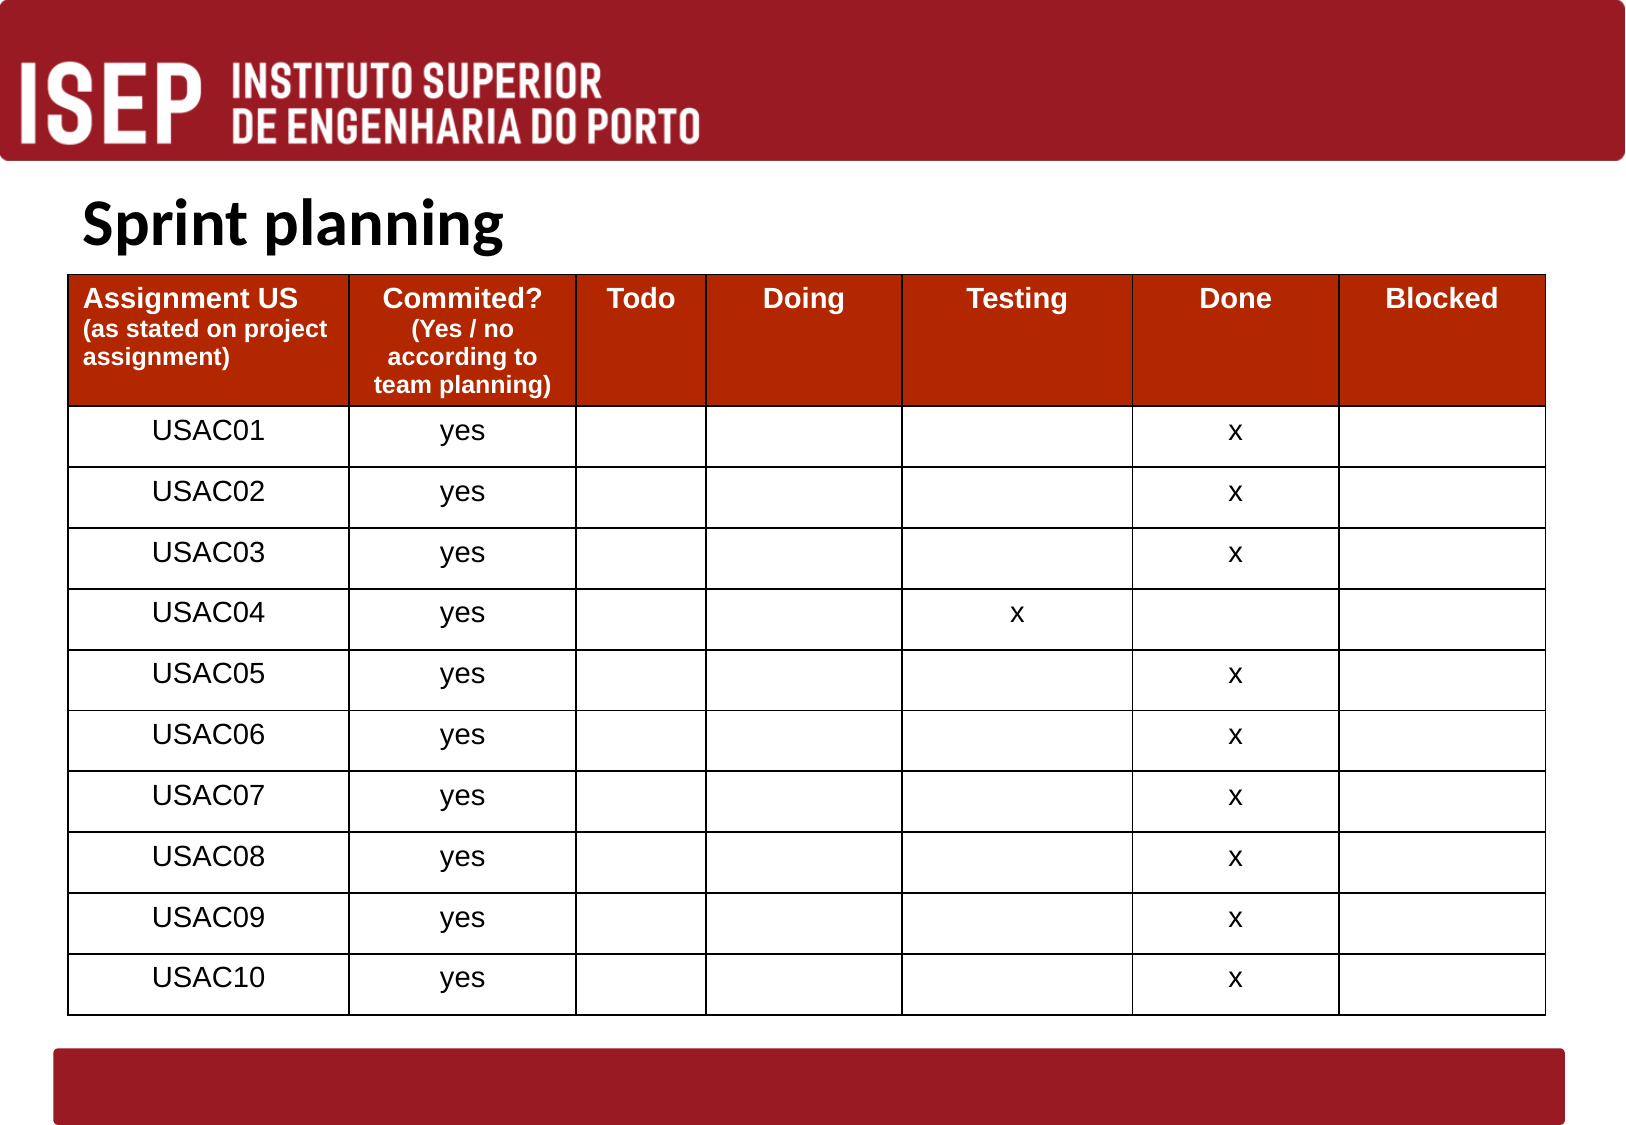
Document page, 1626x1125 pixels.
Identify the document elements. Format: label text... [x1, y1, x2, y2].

table_cell [1340, 468, 1545, 527]
table_cell [577, 711, 705, 770]
table_cell [1340, 711, 1545, 770]
table_header Done [1133, 275, 1338, 405]
table_cell yes [350, 894, 575, 953]
table_cell [903, 529, 1132, 588]
table_header Testing [903, 275, 1132, 405]
table_cell [1340, 651, 1545, 710]
table_cell USAC03 [69, 529, 348, 588]
table_cell x [1133, 468, 1338, 527]
table_cell x [1133, 711, 1338, 770]
table_cell [707, 772, 901, 831]
table_header Assignment US (as stated on project assignment) [69, 275, 348, 405]
table_cell yes [350, 651, 575, 710]
table_cell [1340, 590, 1545, 649]
table_cell [577, 407, 705, 466]
table_cell yes [350, 590, 575, 649]
table_cell [903, 955, 1132, 1014]
table_cell USAC06 [69, 711, 348, 770]
table_cell x [1133, 407, 1338, 466]
title Sprint planning [67, 164, 1581, 258]
table_cell USAC01 [69, 407, 348, 466]
table_cell [903, 407, 1132, 466]
table_cell USAC10 [69, 955, 348, 1014]
table_cell [707, 833, 901, 892]
table_cell yes [350, 711, 575, 770]
table_cell [1340, 955, 1545, 1014]
table_cell [707, 529, 901, 588]
table_cell [707, 894, 901, 953]
table_cell x [1133, 833, 1338, 892]
table_cell [577, 468, 705, 527]
table_cell USAC02 [69, 468, 348, 527]
table_cell USAC05 [69, 651, 348, 710]
table_cell x [1133, 651, 1338, 710]
table_cell USAC07 [69, 772, 348, 831]
table_cell [707, 407, 901, 466]
table_cell x [1133, 529, 1338, 588]
table_cell [1340, 772, 1545, 831]
table_cell [1340, 407, 1545, 466]
table_cell x [903, 590, 1132, 649]
table_cell x [1133, 955, 1338, 1014]
table_header Commited? (Yes / no according to team planning) [350, 275, 575, 405]
table_cell [1340, 833, 1545, 892]
table_cell USAC09 [69, 894, 348, 953]
table_cell [903, 651, 1132, 710]
table_cell [903, 711, 1132, 770]
table_cell [707, 711, 901, 770]
table_cell [577, 894, 705, 953]
table_cell [1340, 529, 1545, 588]
table_cell [707, 955, 901, 1014]
table_header Doing [707, 275, 901, 405]
table_cell USAC04 [69, 590, 348, 649]
table_cell yes [350, 955, 575, 1014]
table_cell [1133, 590, 1338, 649]
table_cell [903, 894, 1132, 953]
table_cell yes [350, 772, 575, 831]
table_cell [707, 651, 901, 710]
table_cell yes [350, 833, 575, 892]
table_cell [577, 955, 705, 1014]
picture [0, 0, 1625, 162]
table_cell USAC08 [69, 833, 348, 892]
table_cell [577, 590, 705, 649]
table_cell [577, 772, 705, 831]
table_cell [577, 529, 705, 588]
table_cell [707, 590, 901, 649]
table_cell [903, 468, 1132, 527]
table_cell x [1133, 894, 1338, 953]
table_cell [903, 833, 1132, 892]
table_cell [1340, 894, 1545, 953]
table_header Blocked [1340, 275, 1545, 405]
table_header Todo [577, 275, 705, 405]
table_cell [707, 468, 901, 527]
table_cell x [1133, 772, 1338, 831]
table_cell yes [350, 468, 575, 527]
table_cell yes [350, 529, 575, 588]
table_cell [903, 772, 1132, 831]
table_cell [577, 651, 705, 710]
table_cell [577, 833, 705, 892]
table_cell yes [350, 407, 575, 466]
